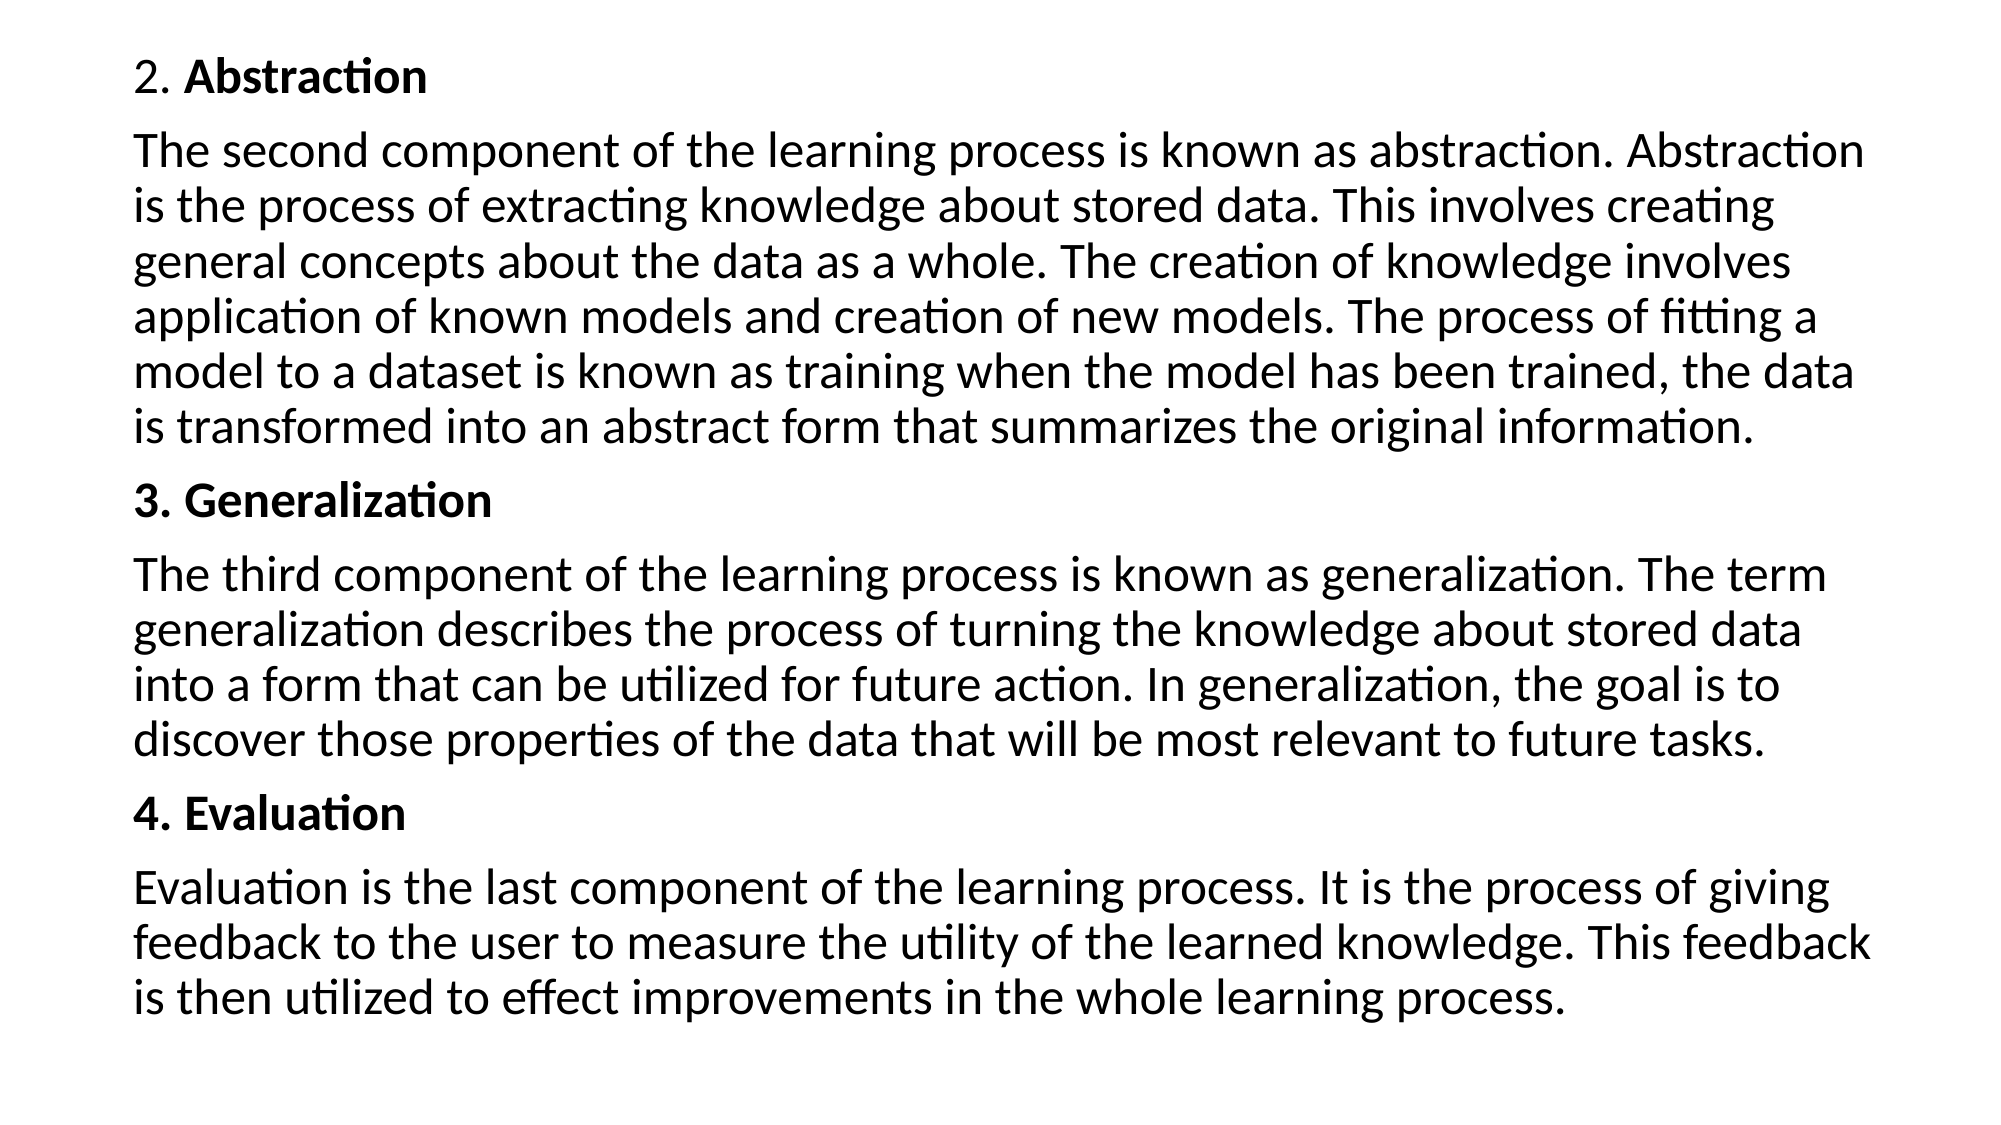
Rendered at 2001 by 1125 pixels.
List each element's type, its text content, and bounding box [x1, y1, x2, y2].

list 2. Abstraction The second component of the learning process is known as abstraction. Abstraction is the process of extracting knowledge about stored data. This involves creating general concepts about the data as a whole. The creation of knowledge involves application of known models and creation of new models. The process of fitting a model to a dataset is known as training when the model has been trained, the data is transformed into an abstract form that summarizes the original information. 3. Generalization The third component of the learning process is known as generalization. The term generalization describes the process of turning the knowledge about stored data into a form that can be utilized for future action. In generalization, the goal is to discover those properties of the data that will be most relevant to future tasks. 4. Evaluation Evaluation is the last component of the learning process. It is the process of giving feedback to the user to measure the utility of the learned knowledge. This feedback is then utilized to effect improvements in the whole learning process. [118, 42, 1899, 1070]
